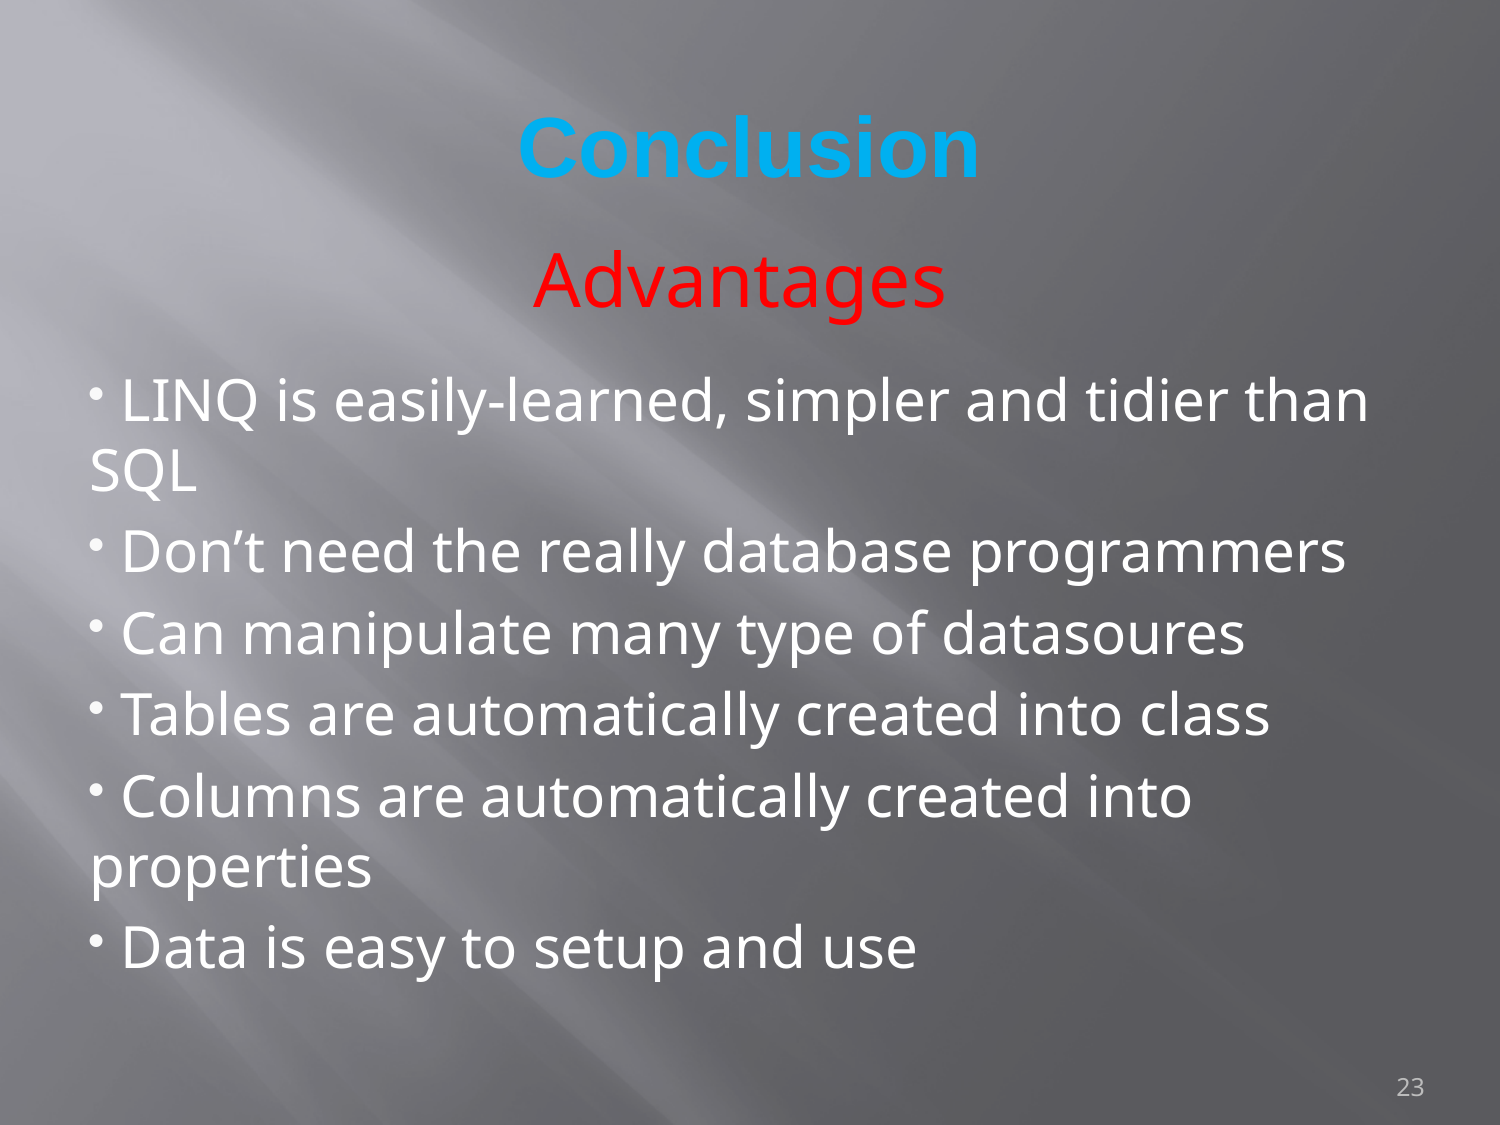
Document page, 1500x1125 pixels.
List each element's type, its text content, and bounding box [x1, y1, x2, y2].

title Conclusion [75, 50, 1425, 224]
slide_number 23 [1299, 1052, 1425, 1113]
list Advantages LINQ is easily-learned, simpler and tidier than SQL Don’t need the really database programmers Can manipulate many type of datasoures Tables are automatically created into class Columns are automatically created into properties Data is easy to setup and use [75, 224, 1425, 1075]
